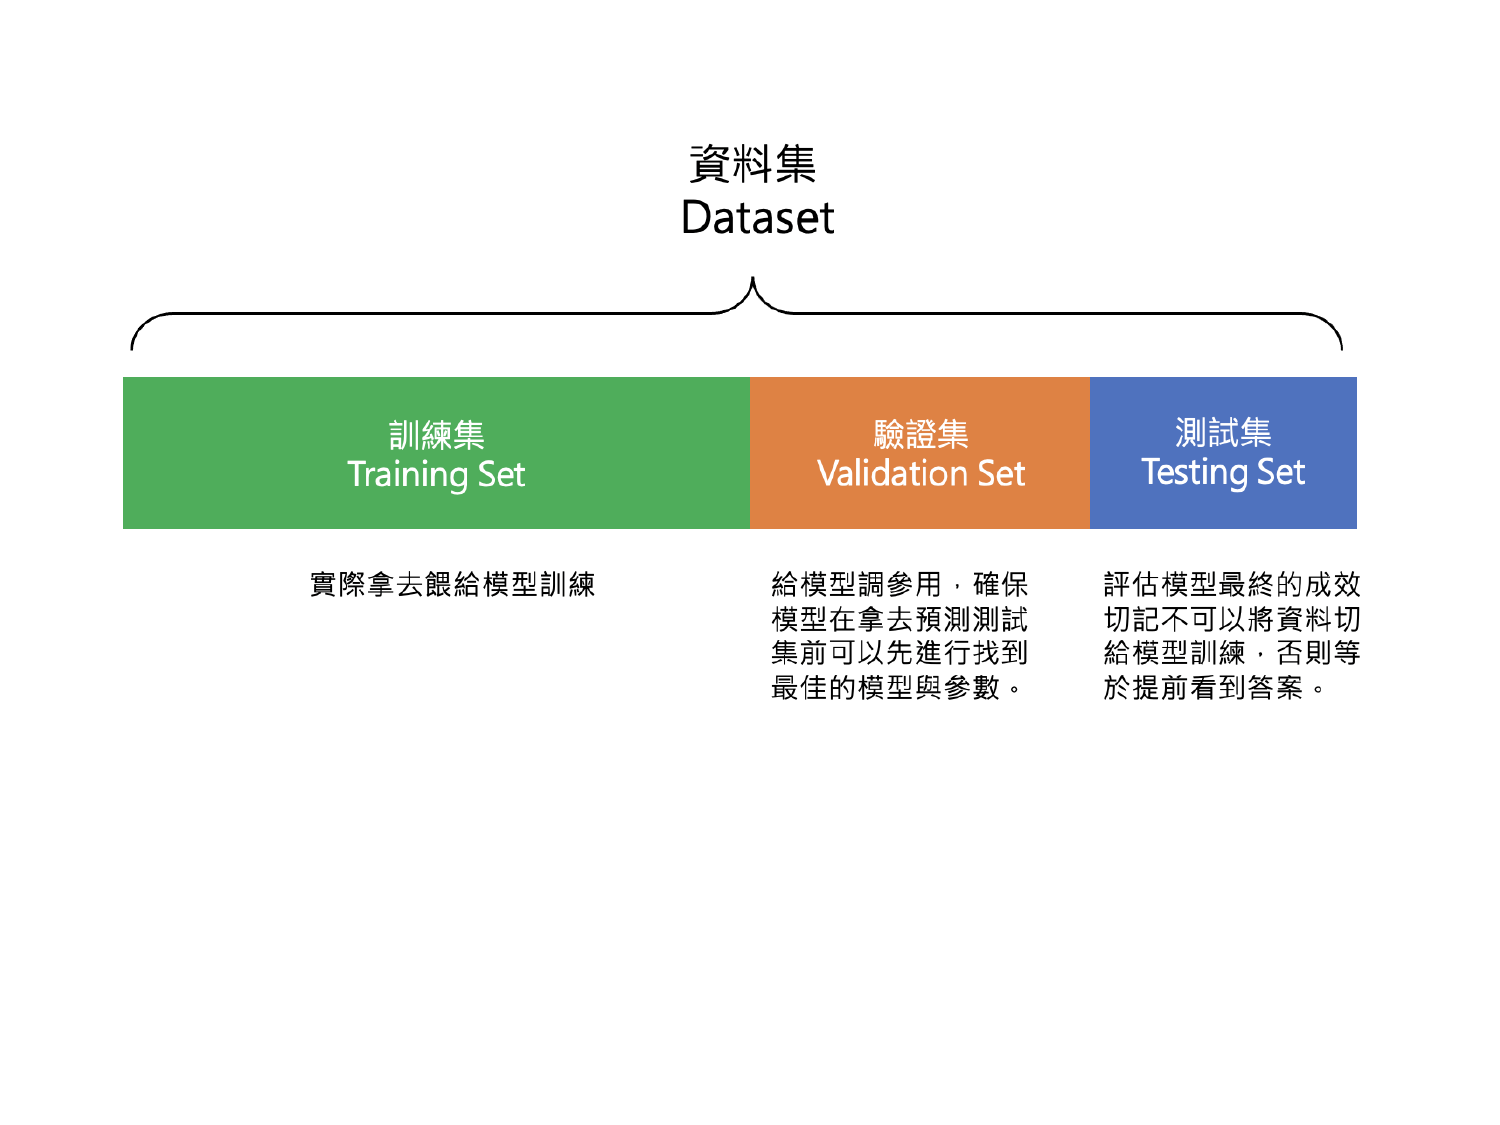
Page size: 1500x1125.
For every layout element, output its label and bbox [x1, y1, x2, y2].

list [74, 98, 1425, 732]
